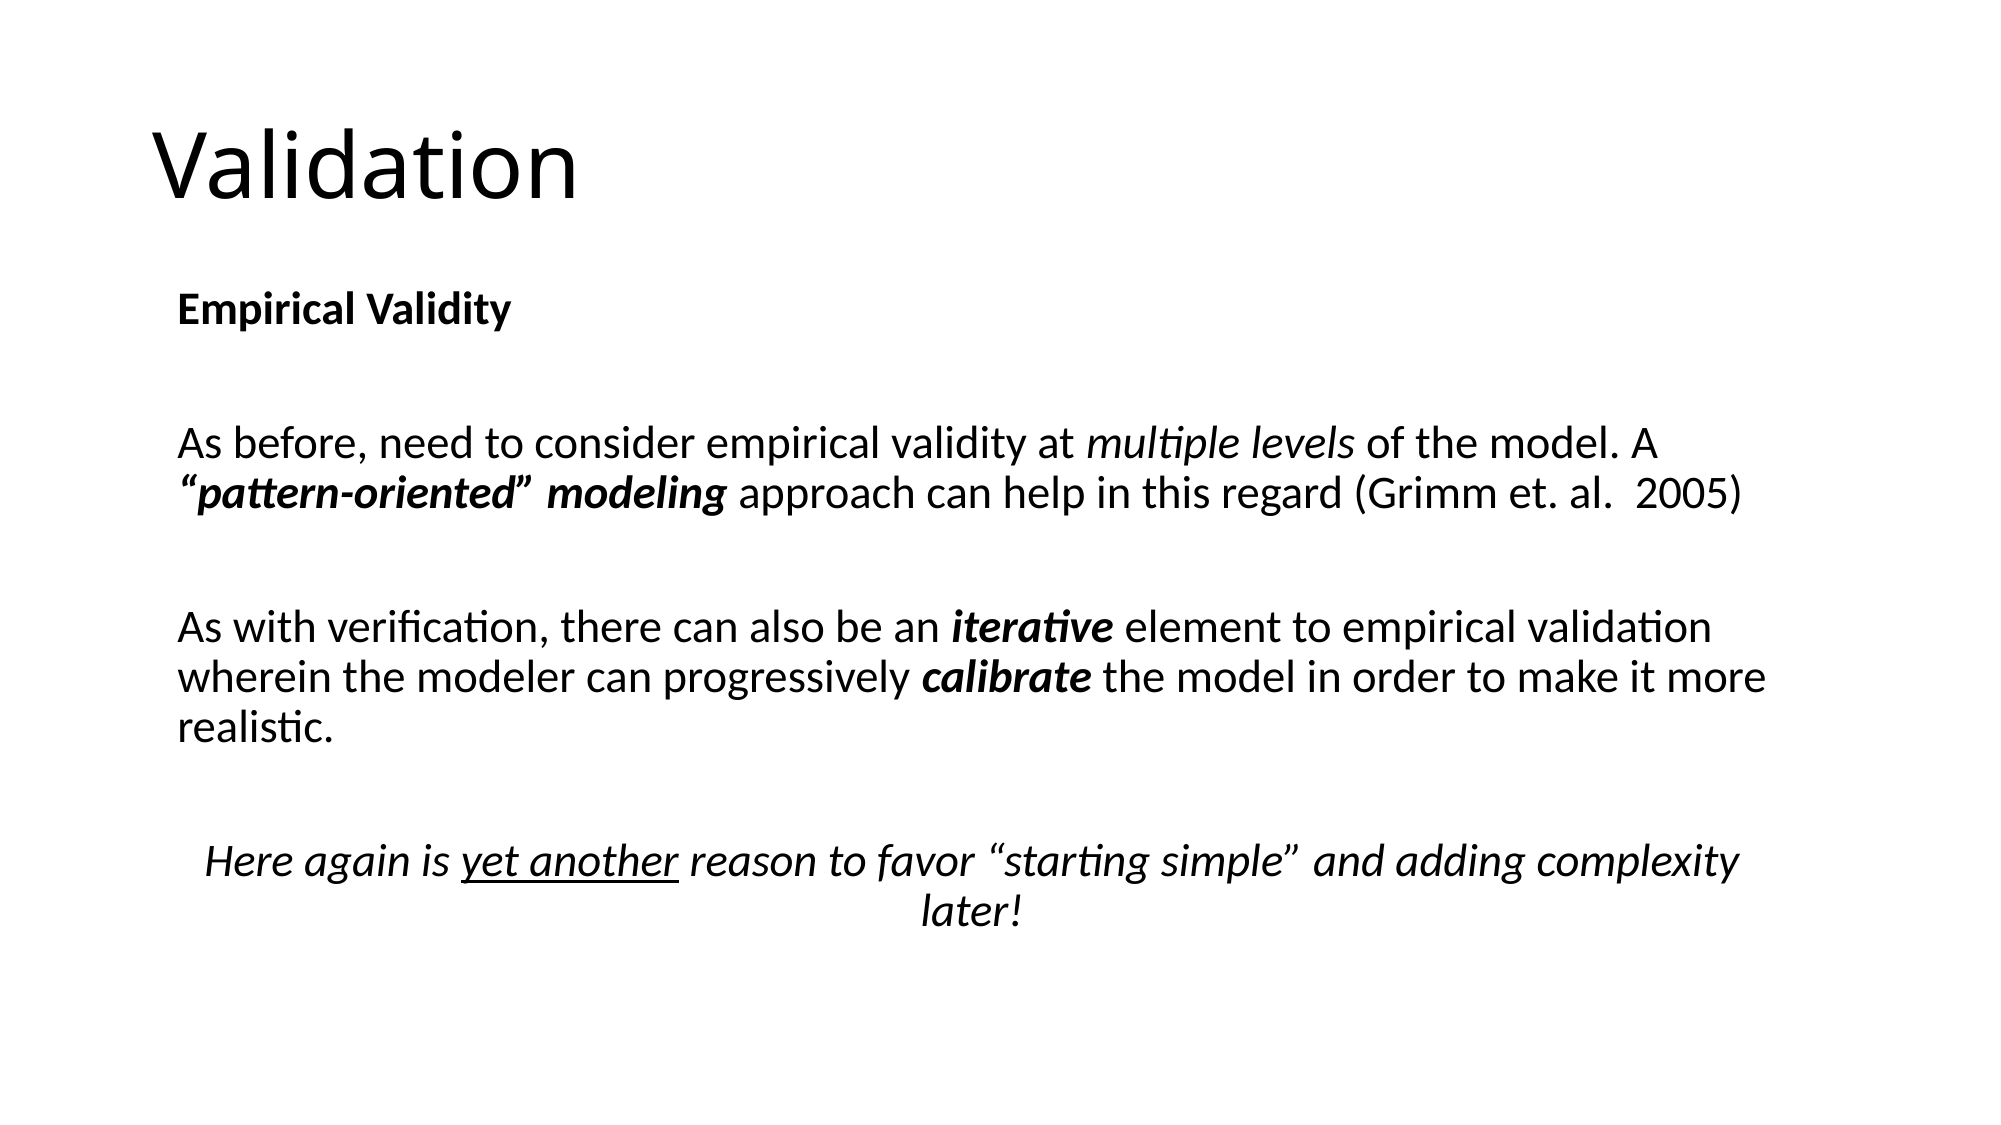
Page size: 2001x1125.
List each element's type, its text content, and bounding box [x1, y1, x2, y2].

title Validation [137, 59, 1863, 278]
list Empirical Validity As before, need to consider empirical validity at multiple levels of the model. A “pattern-oriented” modeling approach can help in this regard (Grimm et. al. 2005) As with verification, there can also be an iterative element to empirical validation wherein the modeler can progressively calibrate the model in order to make it more realistic. Here again is yet another reason to favor “starting simple” and adding complexity later! [162, 277, 1783, 992]
